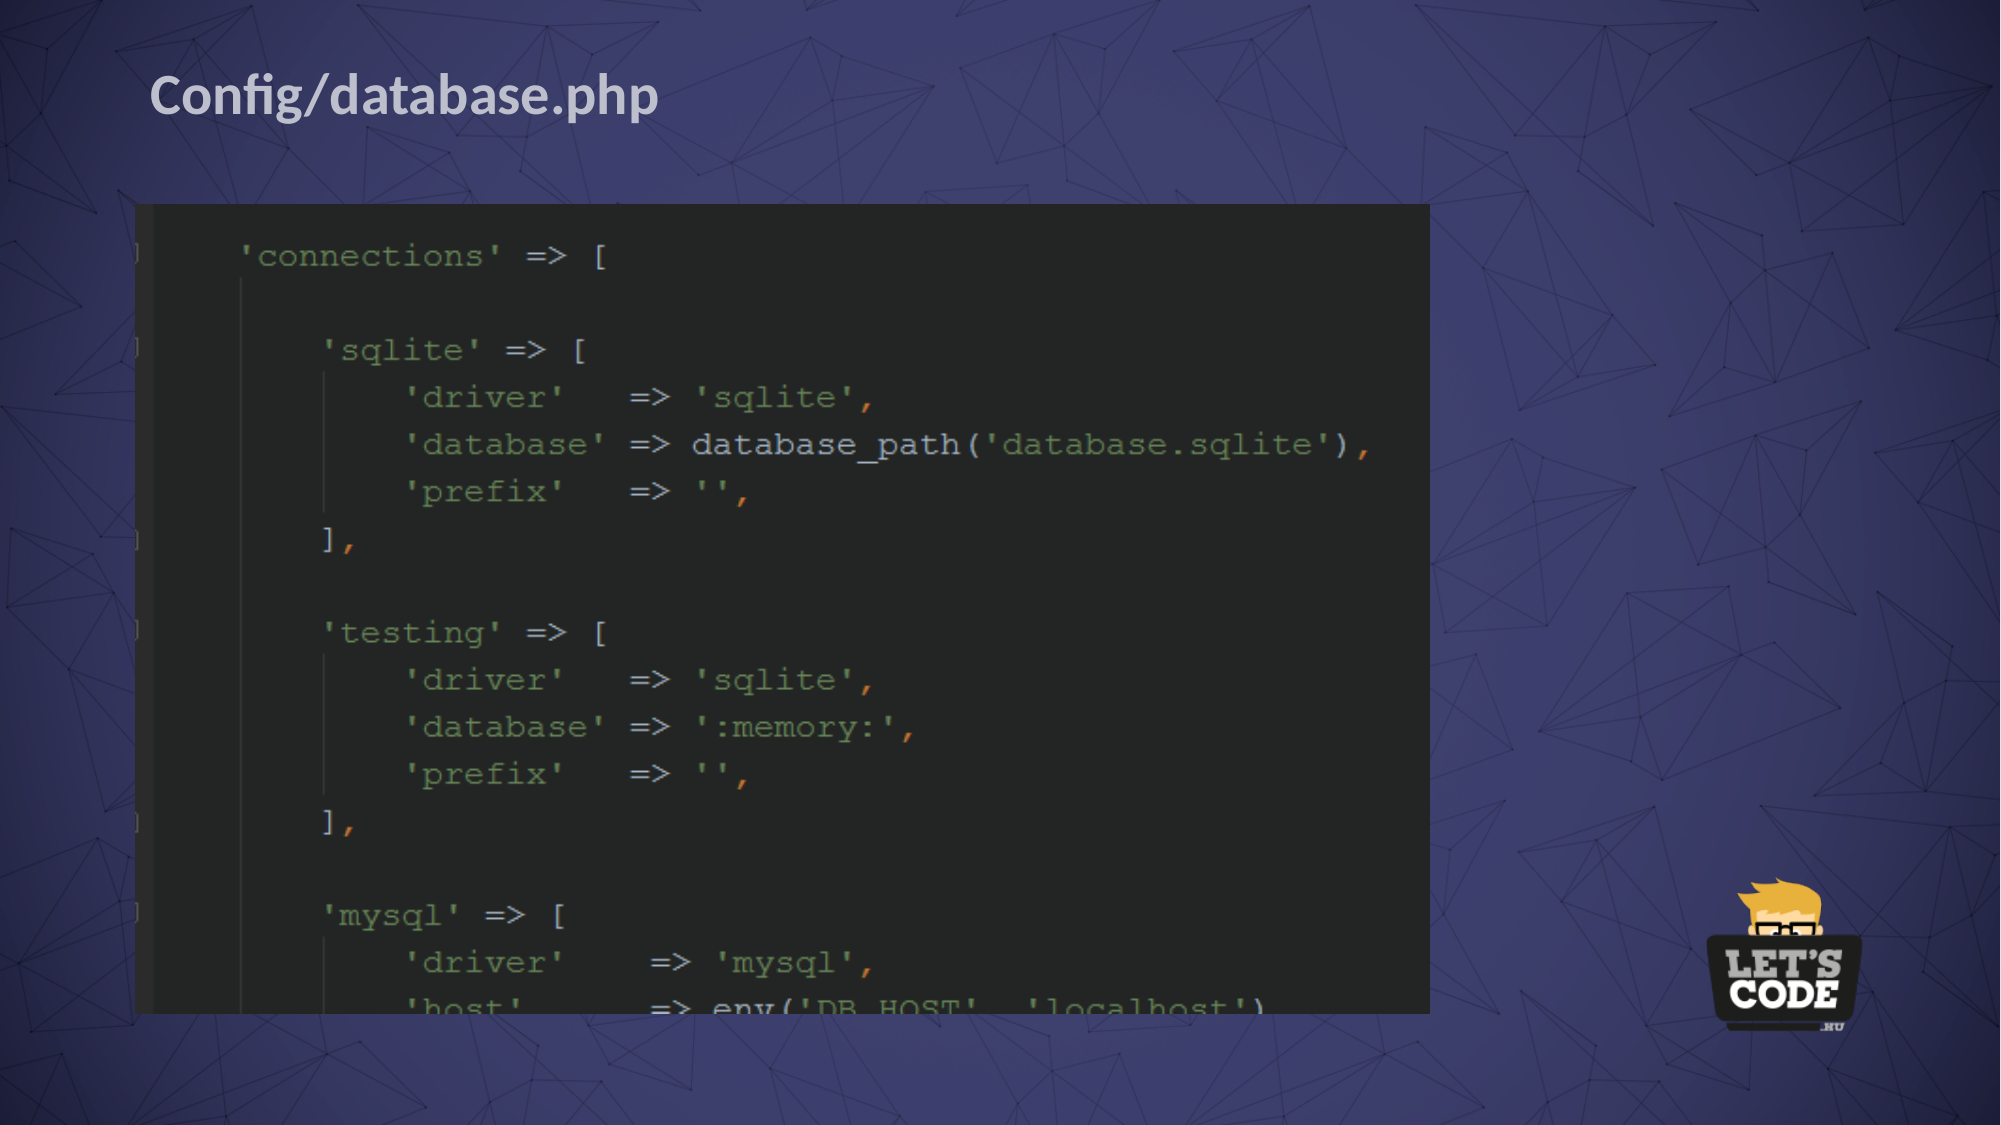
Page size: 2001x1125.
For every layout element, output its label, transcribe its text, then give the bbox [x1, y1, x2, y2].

picture [0, 0, 2001, 1125]
text_box Config/database.php [135, 48, 1222, 134]
